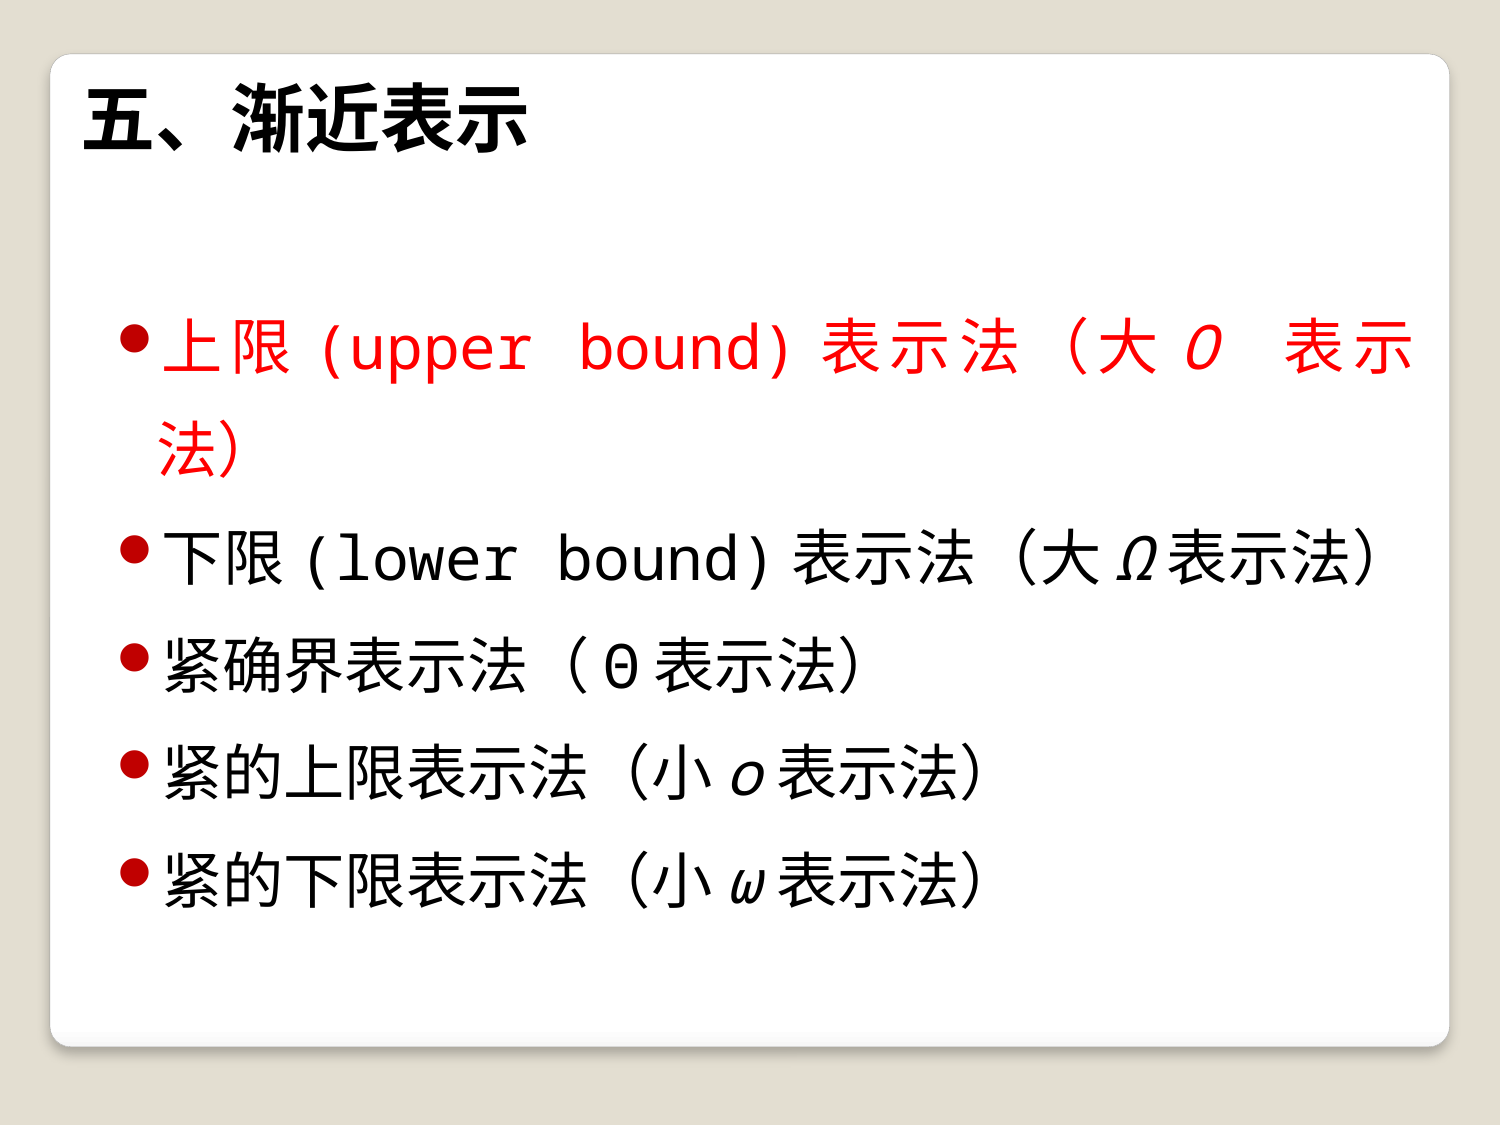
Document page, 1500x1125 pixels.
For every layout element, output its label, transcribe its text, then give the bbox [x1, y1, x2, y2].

title 五、渐近表示 [64, 66, 1418, 167]
list 上限(upper bound)表示法（大O 表示法） 下限(lower bound)表示法（大Ω表示法） 紧确界表示法（Θ表示法） 紧的上限表示法（小o表示法） 紧的下限表示法（小ω表示法） [86, 222, 1430, 1032]
